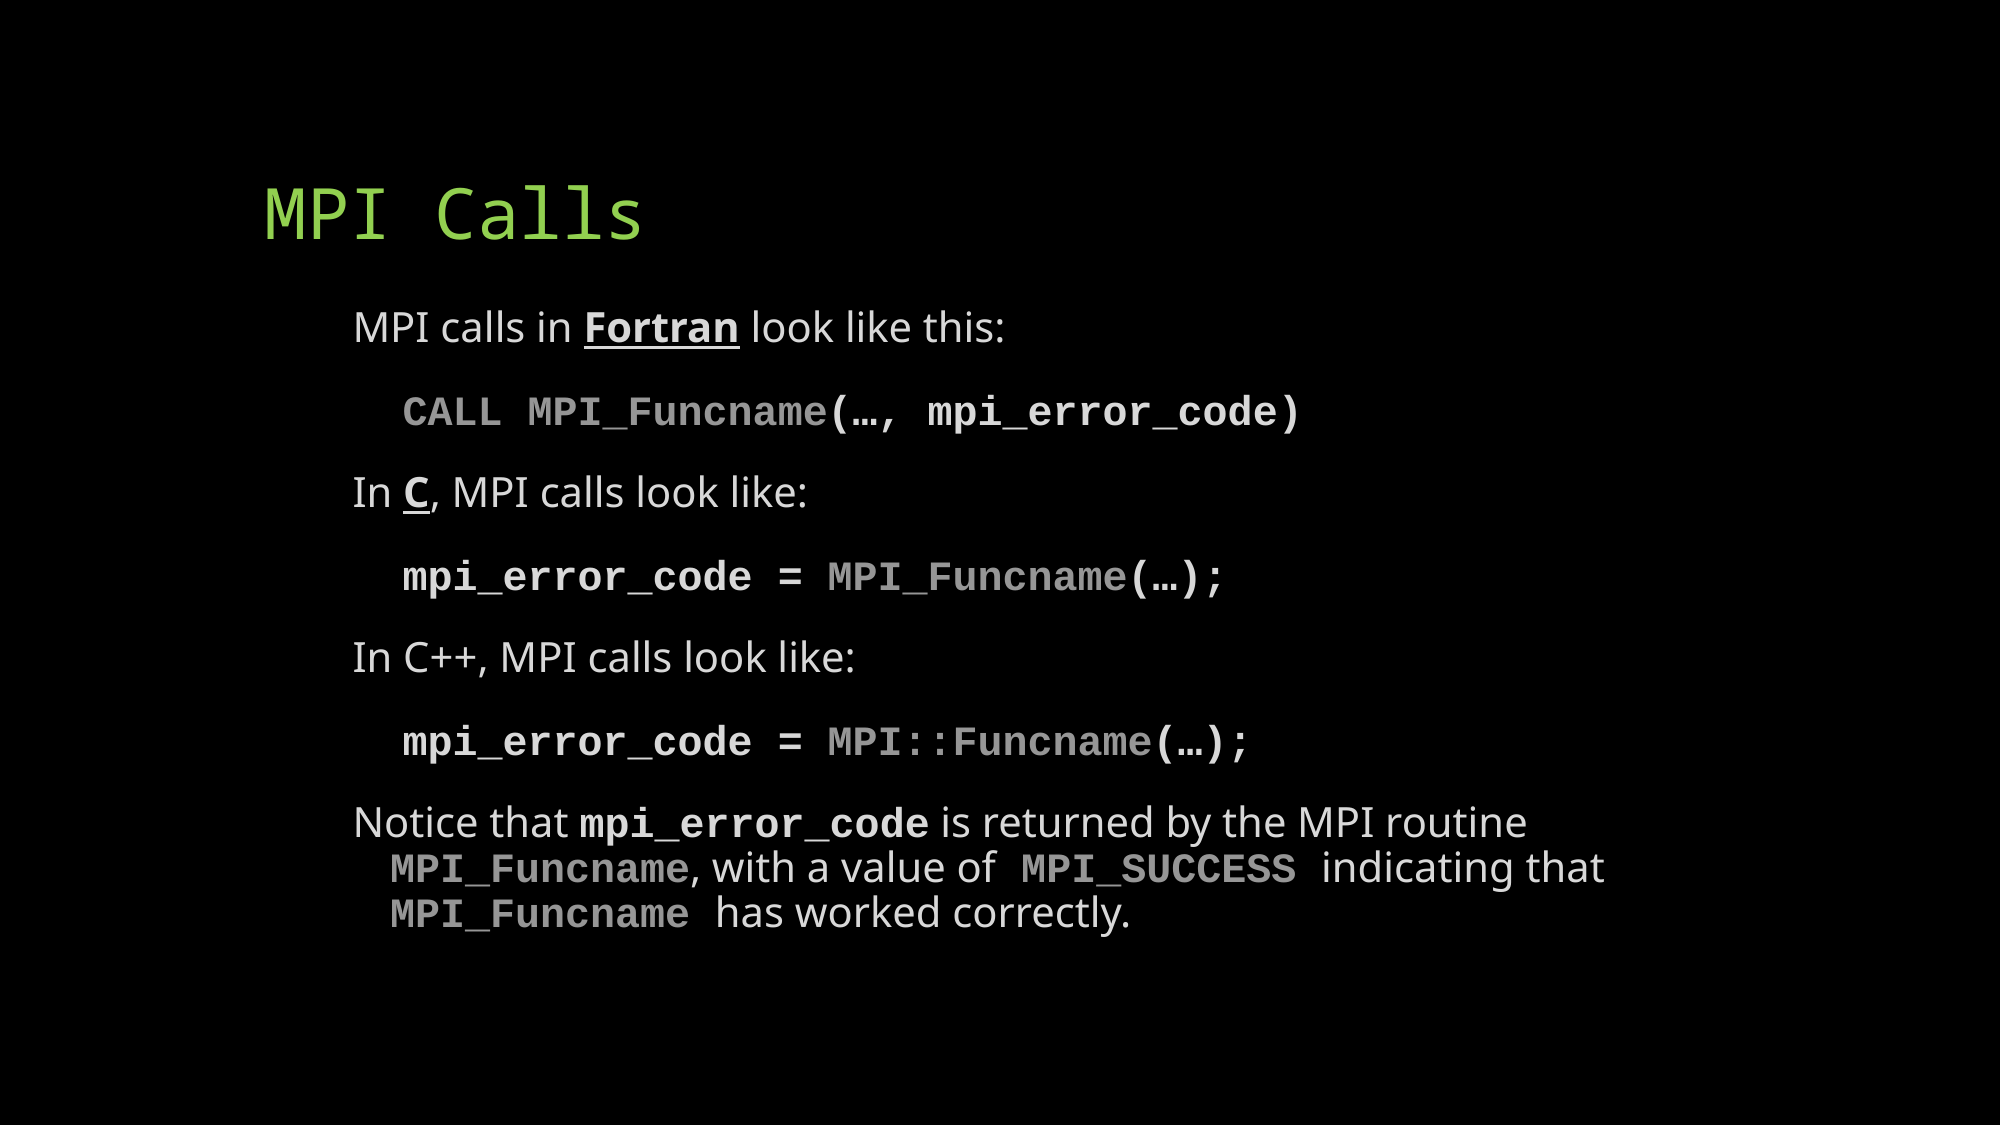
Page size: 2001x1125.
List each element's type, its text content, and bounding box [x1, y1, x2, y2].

title MPI Calls [249, 75, 1750, 263]
list MPI calls in Fortran look like this: CALL MPI_Funcname(…, mpi_error_code) In C, MPI calls look like: mpi_error_code = MPI_Funcname(…); In C++, MPI calls look like: mpi_error_code = MPI::Funcname(…); Notice that mpi_error_code is returned by the MPI routine MPI_Funcname, with a value of MPI_SUCCESS indicating that MPI_Funcname has worked correctly. [337, 299, 1663, 950]
